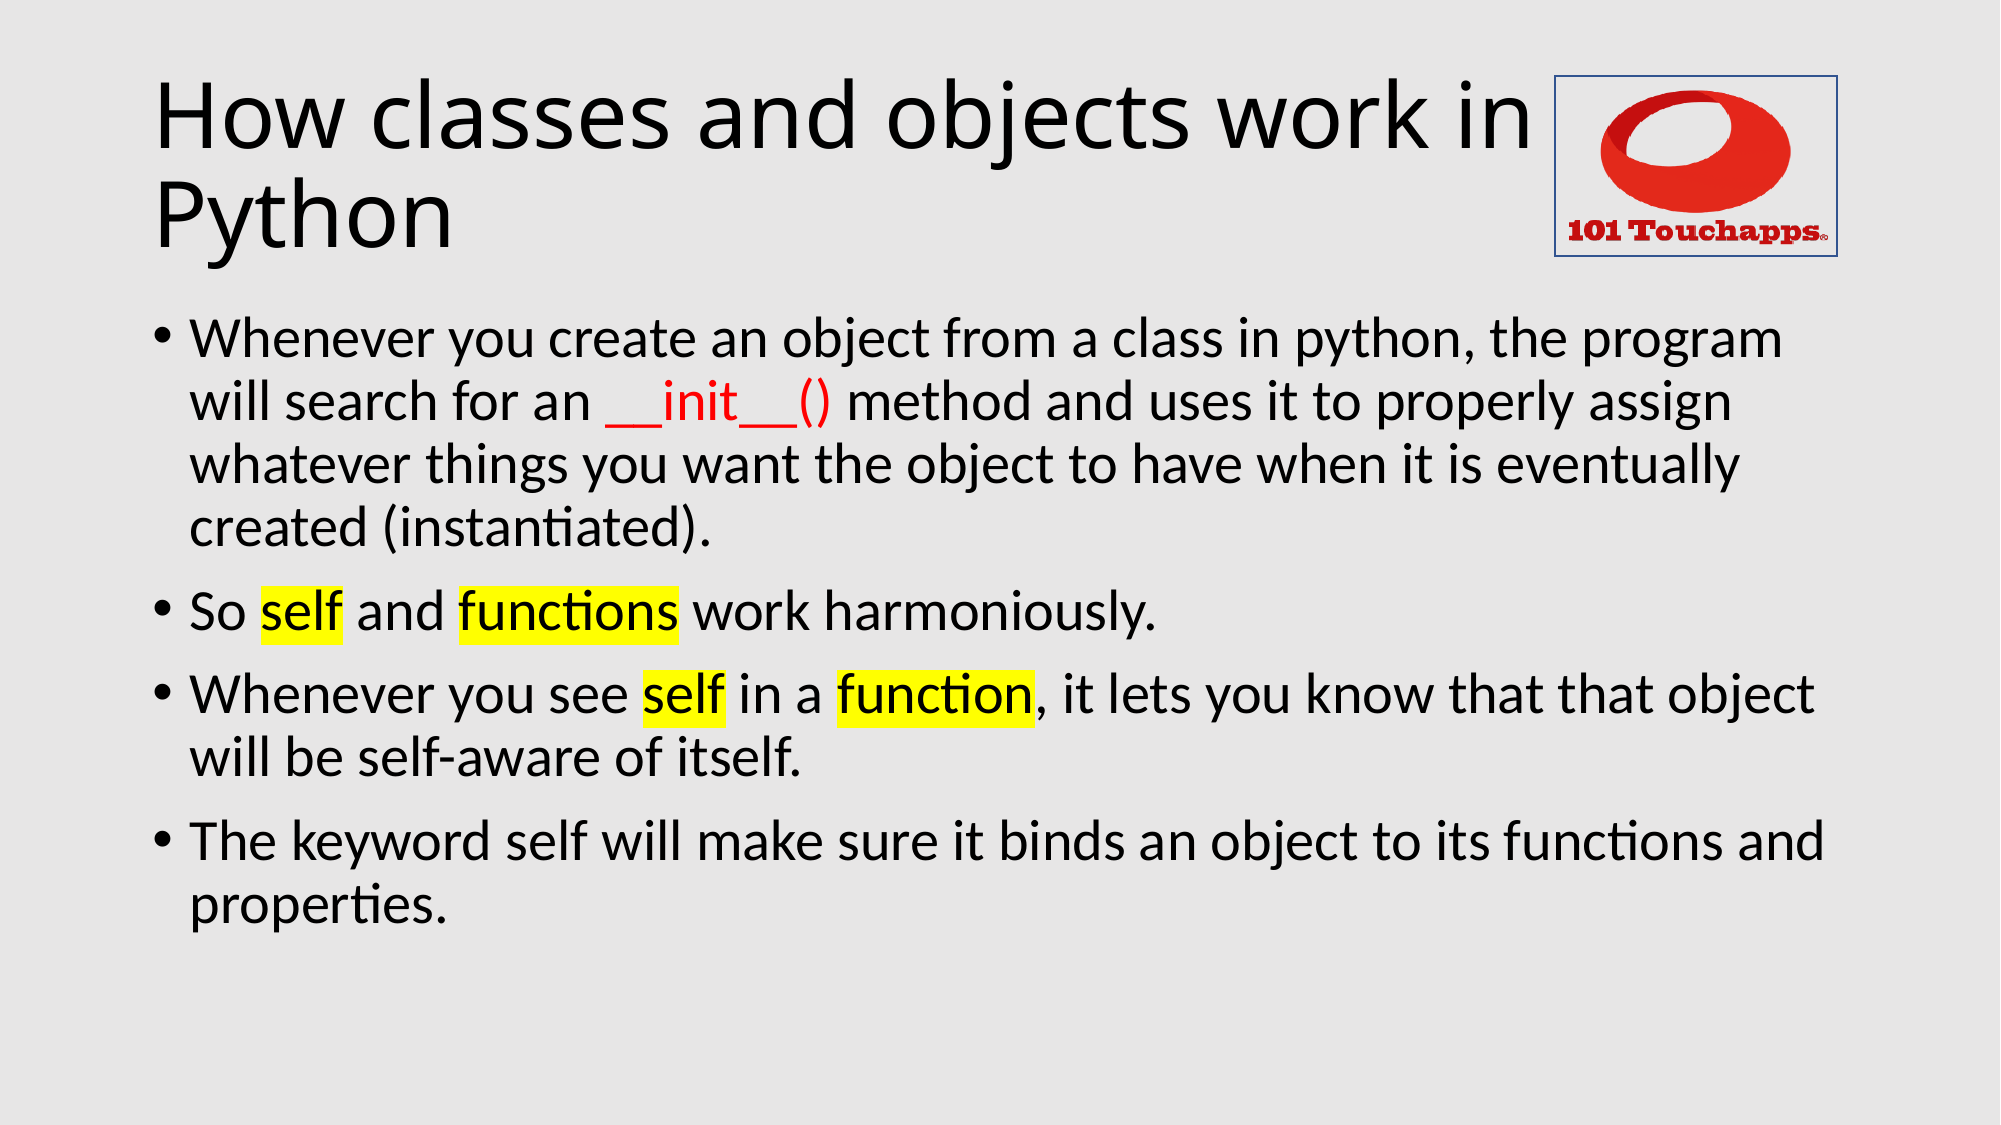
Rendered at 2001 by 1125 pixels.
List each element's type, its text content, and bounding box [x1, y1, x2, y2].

list Whenever you create an object from a class in python, the program will search for an __init__() method and uses it to properly assign whatever things you want the object to have when it is eventually created (instantiated). So self and functions work harmoniously. Whenever you see self in a function, it lets you know that that object will be self-aware of itself. The keyword self will make sure it binds an object to its functions and properties. [137, 299, 1863, 1014]
title How classes and objects work in Python [137, 59, 1863, 278]
